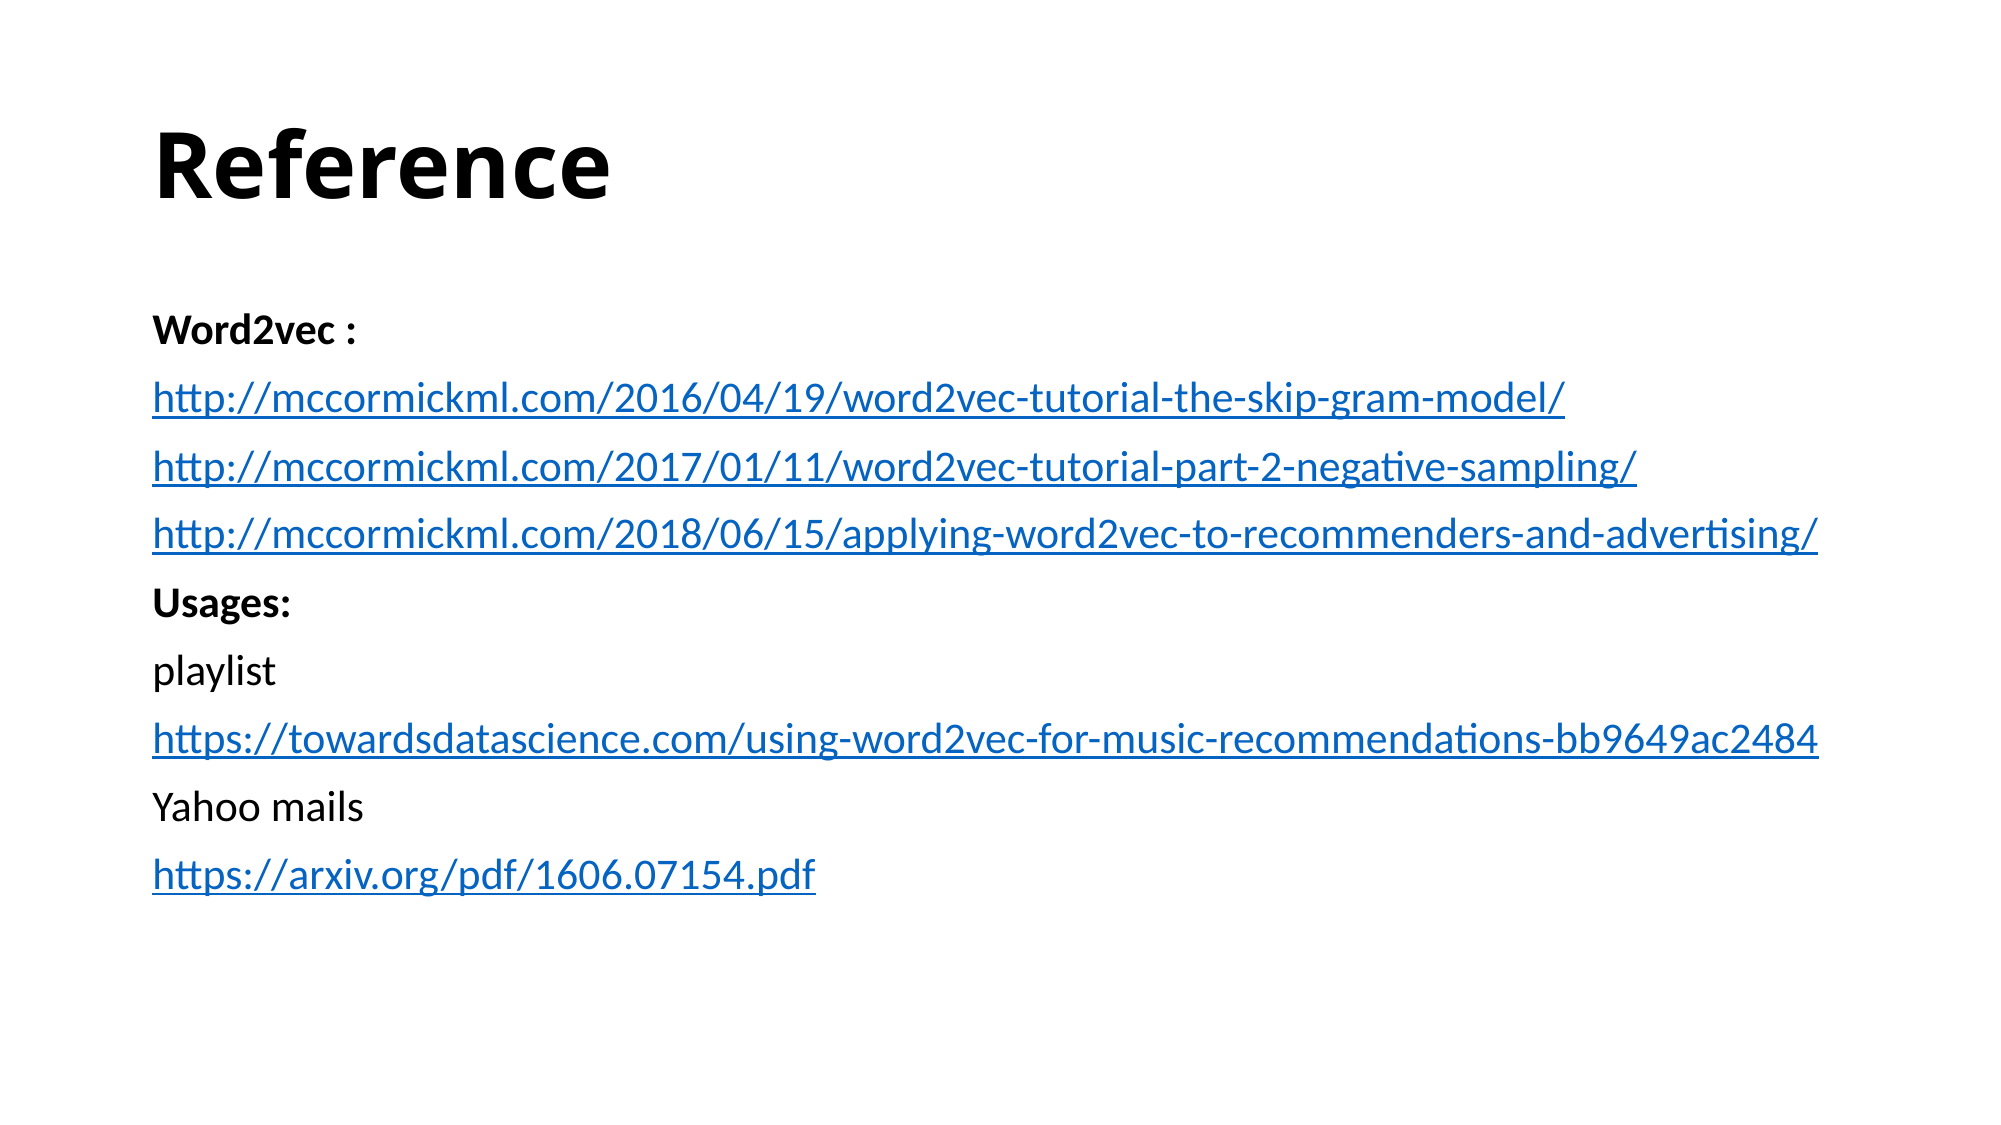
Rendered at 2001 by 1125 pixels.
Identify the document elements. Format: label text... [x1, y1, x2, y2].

list Word2vec : http://mccormickml.com/2016/04/19/word2vec-tutorial-the-skip-gram-model/ http://mccormickml.com/2017/01/11/word2vec-tutorial-part-2-negative-sampling/ http://mccormickml.com/2018/06/15/applying-word2vec-to-recommenders-and-advertising/ Usages: playlist https://towardsdatascience.com/using-word2vec-for-music-recommendations-bb9649ac2484 Yahoo mails https://arxiv.org/pdf/1606.07154.pdf [137, 299, 1863, 1014]
title Reference [137, 59, 1863, 278]
